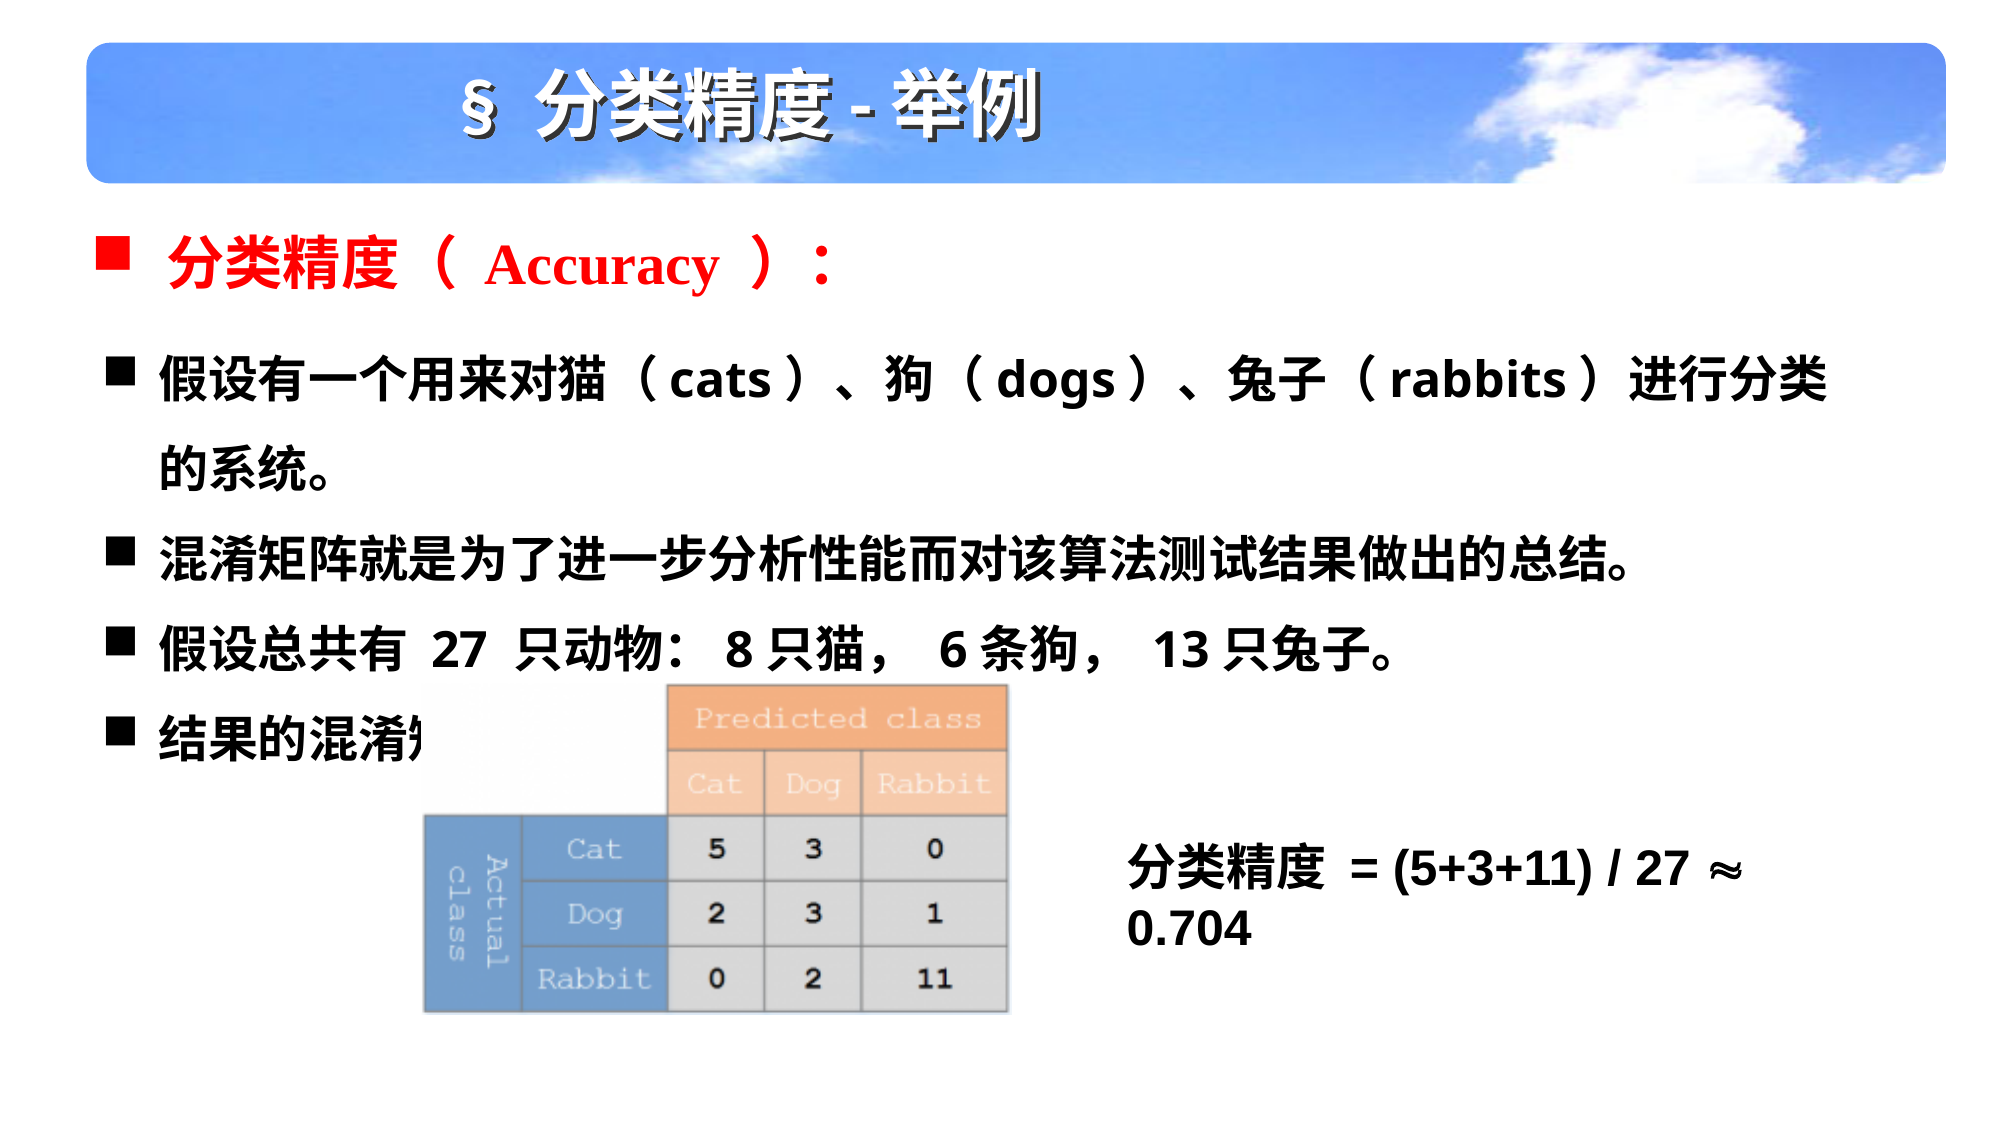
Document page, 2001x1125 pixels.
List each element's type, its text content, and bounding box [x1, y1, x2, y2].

picture [86, 42, 1946, 184]
title § 分类精度-举例 [444, 42, 1658, 161]
text_box 分类精度 = (5+3+11) / 27  0.704 [1111, 828, 1883, 963]
picture [420, 683, 1013, 1015]
text_box 分类精度（ Accuracy ）： [76, 218, 881, 304]
text_box 假设有一个用来对猫（cats）、狗（dogs）、兔子（rabbits）进行分类的系统。 混淆矩阵就是为了进一步分析性能而对该算法测试结果做出的总结。 假设总共有 27 只动物：8只猫， 6条狗， 13只兔子。 结果的混淆矩阵如下图： [87, 310, 1883, 776]
